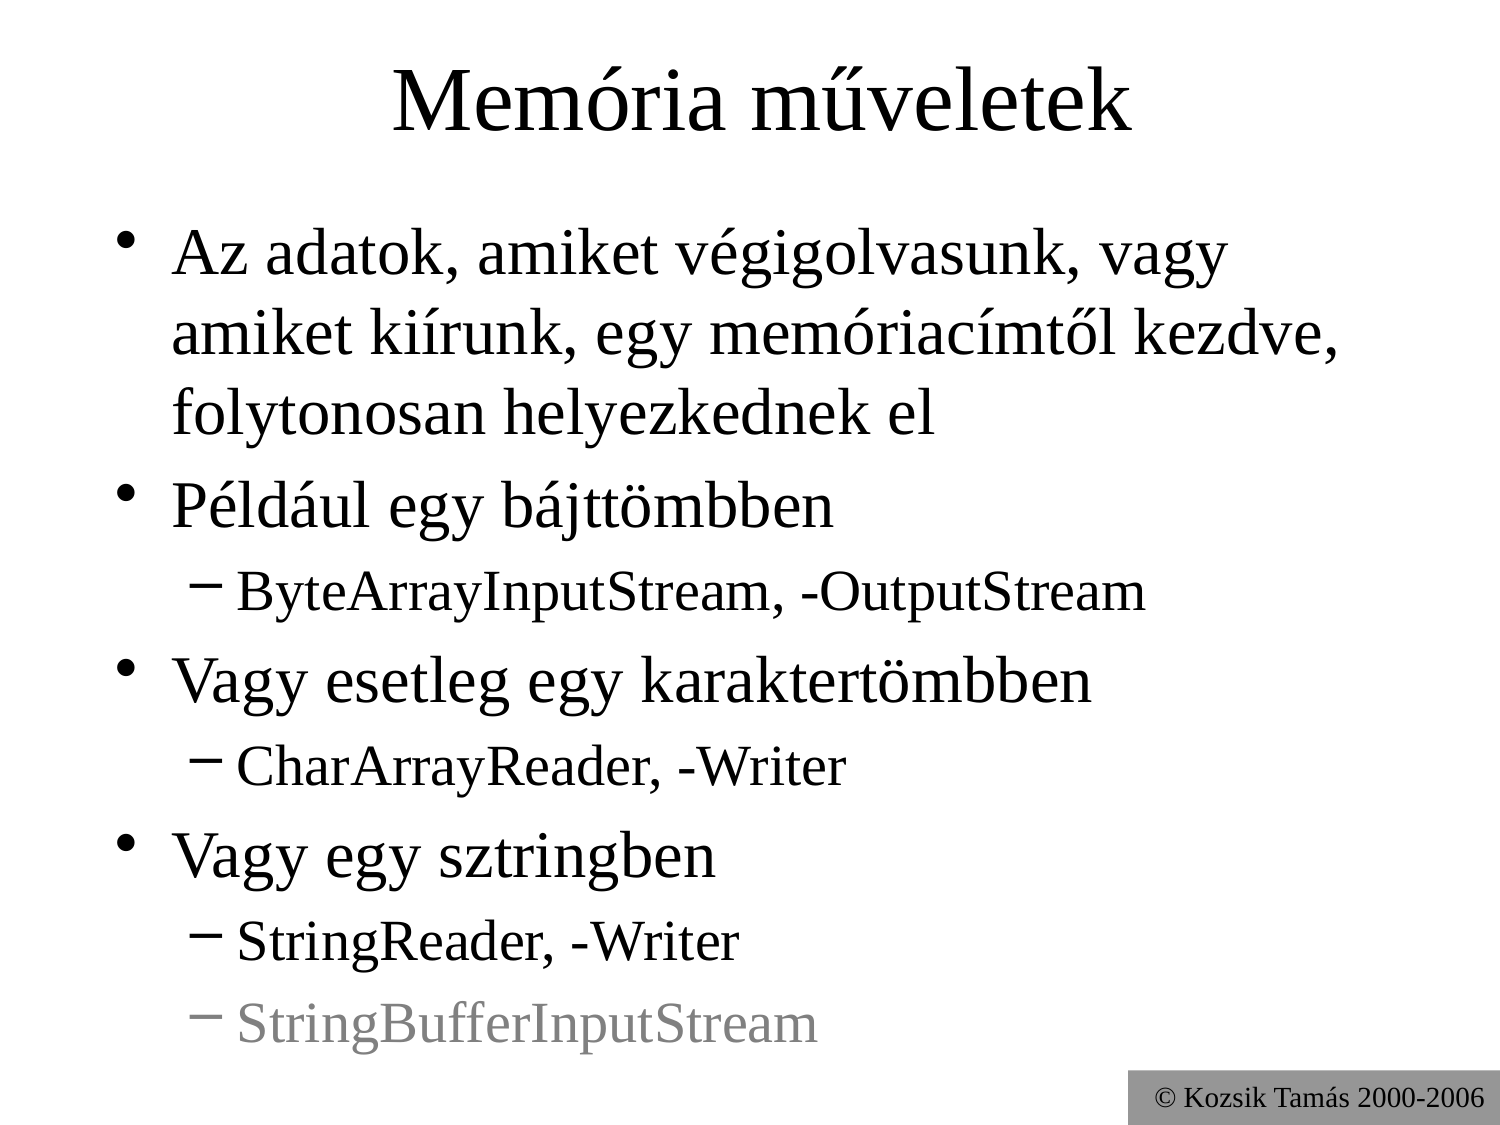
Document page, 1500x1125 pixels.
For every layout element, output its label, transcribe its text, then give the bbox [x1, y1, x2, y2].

list Az adatok, amiket végigolvasunk, vagy amiket kiírunk, egy memóriacímtől kezdve, folytonosan helyezkednek el Például egy bájttömbben ByteArrayInputStream, -OutputStream Vagy esetleg egy karaktertömbben CharArrayReader, -Writer Vagy egy sztringben StringReader, -Writer StringBufferInputStream [99, 200, 1375, 1088]
title Memória műveletek [125, 0, 1400, 188]
footer © Kozsik Tamás 2000-2006 [1128, 1070, 1500, 1125]
